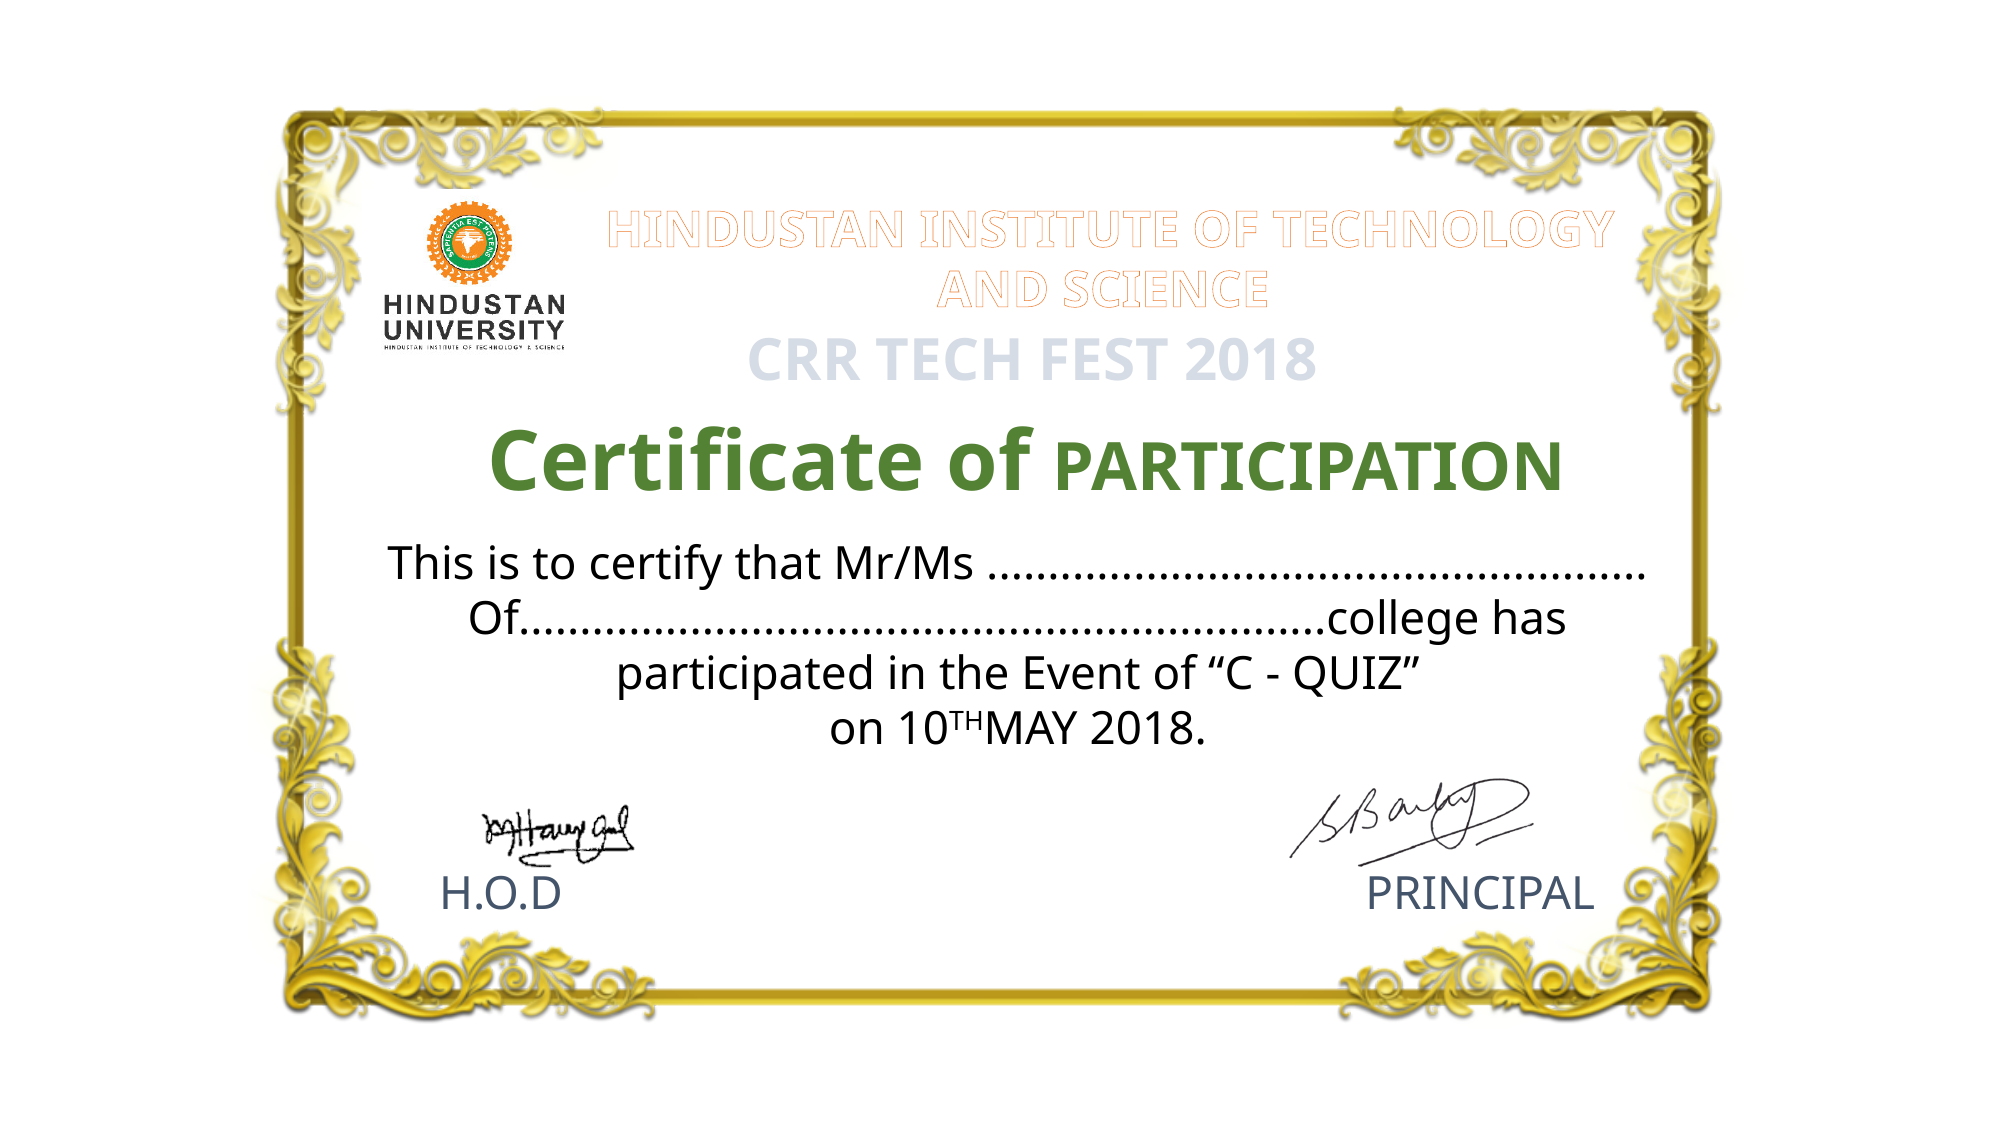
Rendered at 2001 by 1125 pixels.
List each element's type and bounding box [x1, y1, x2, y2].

picture [249, 96, 1750, 1029]
